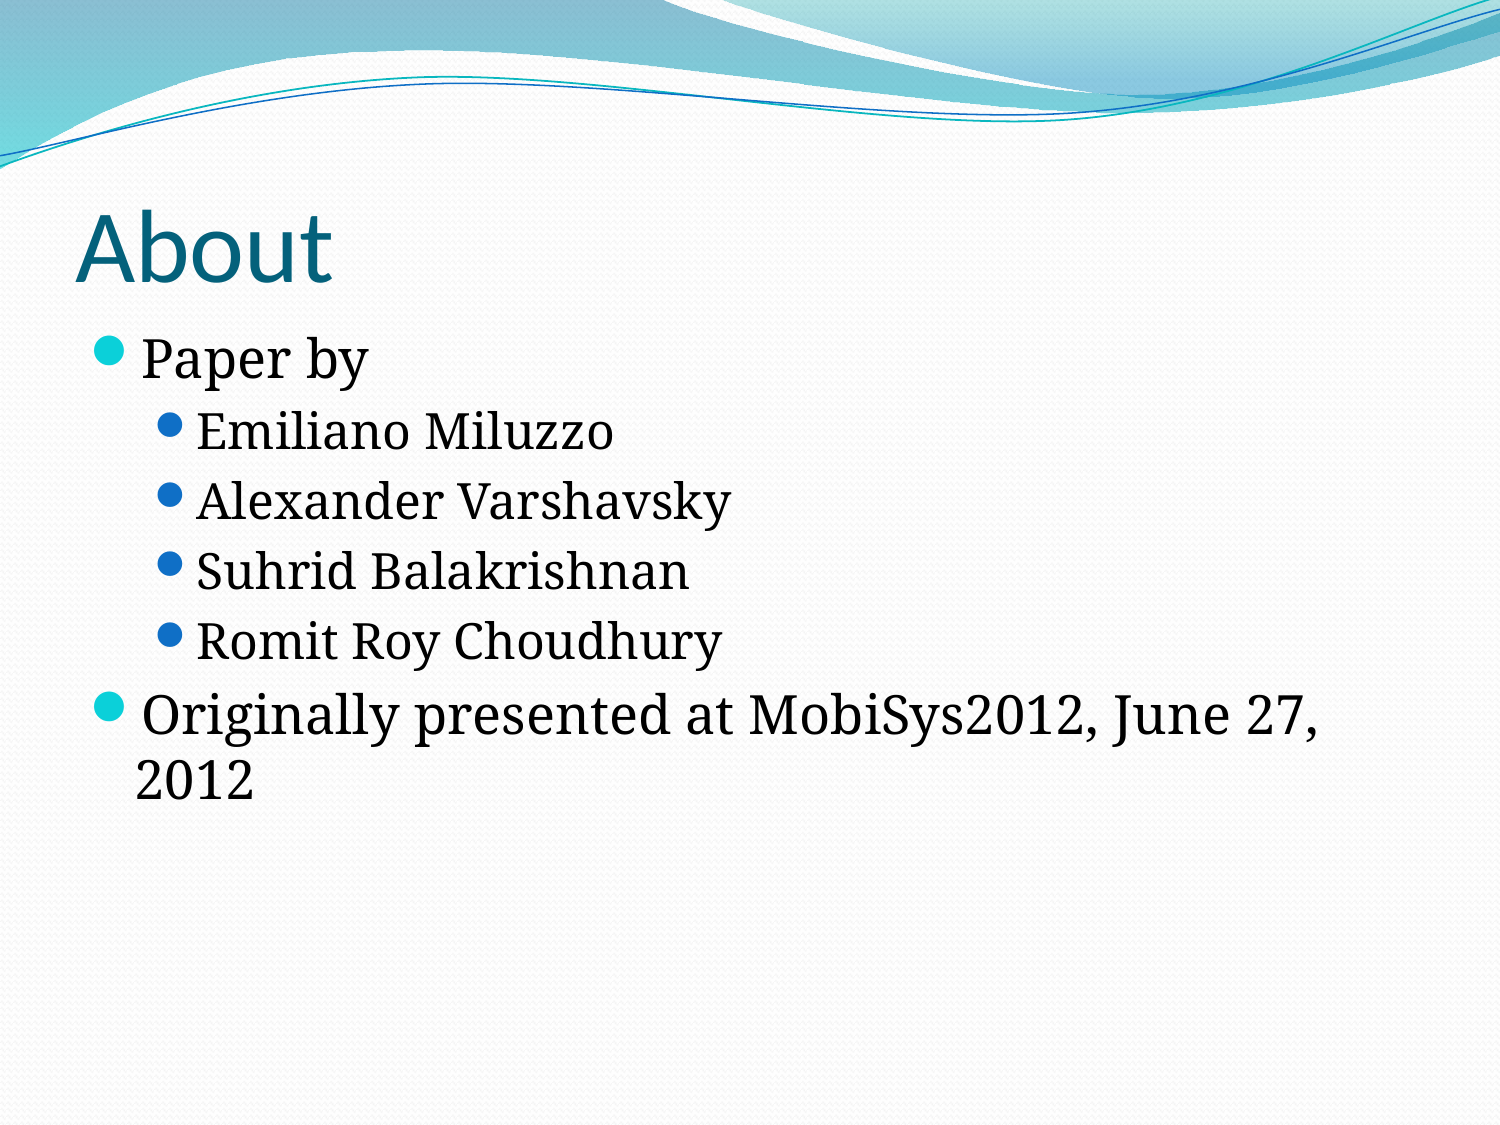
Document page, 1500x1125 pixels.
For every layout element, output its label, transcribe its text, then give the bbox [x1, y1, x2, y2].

title About [75, 115, 1425, 303]
list Paper by Emiliano Miluzzo Alexander Varshavsky Suhrid Balakrishnan Romit Roy Choudhury Originally presented at MobiSys2012, June 27, 2012 [75, 317, 1425, 1038]
